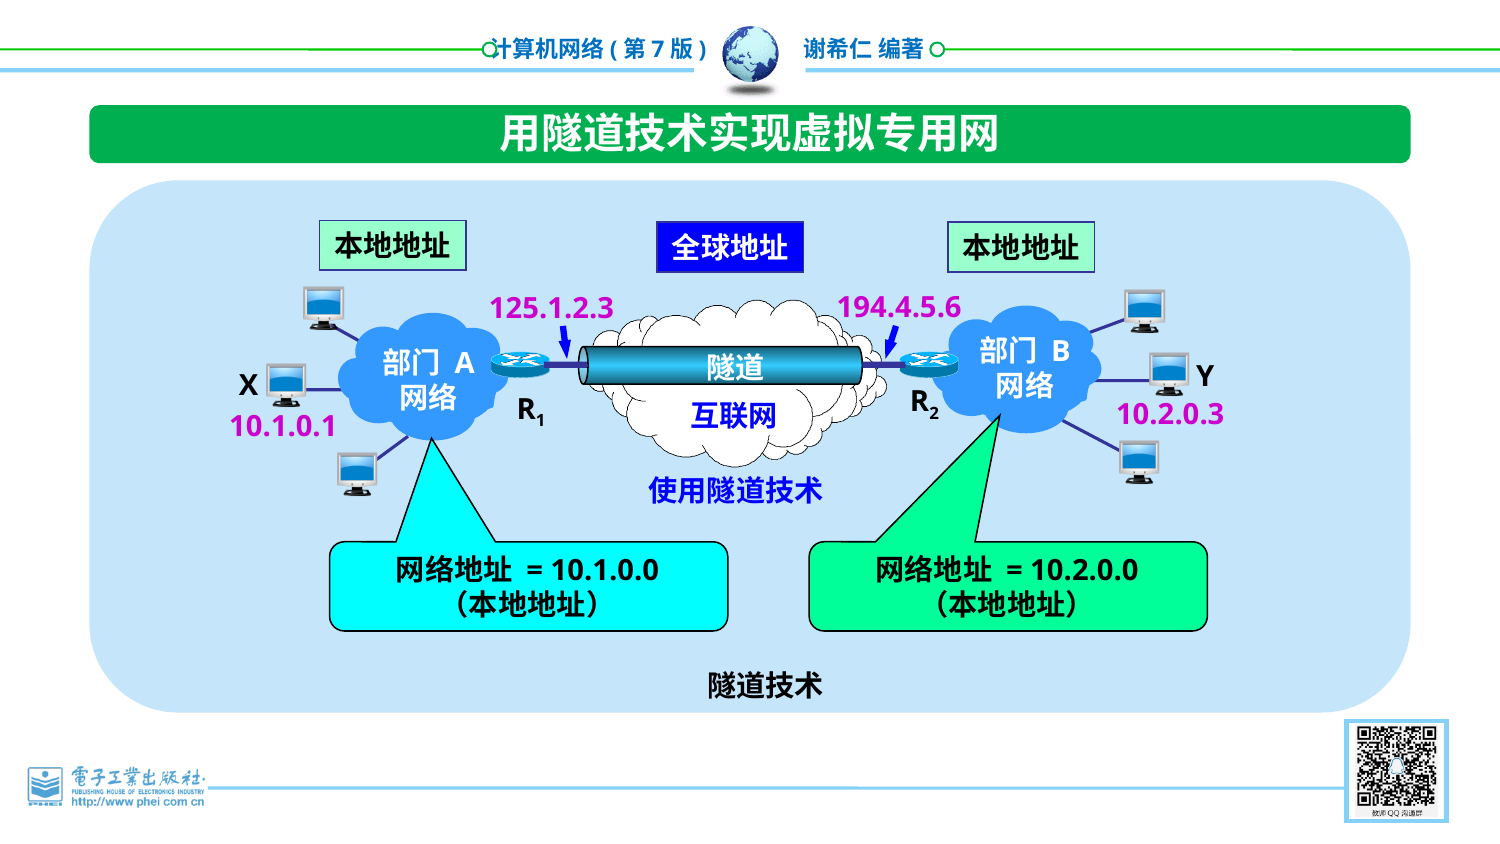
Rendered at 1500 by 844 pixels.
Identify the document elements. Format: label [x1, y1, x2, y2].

picture [1355, 724, 1438, 817]
picture [523, 361, 538, 365]
picture [503, 362, 515, 366]
picture [23, 764, 208, 809]
picture [899, 371, 959, 379]
picture [932, 361, 947, 365]
picture [720, 24, 780, 99]
picture [490, 360, 551, 379]
text_box [89, 99, 1411, 165]
text_box [87, 178, 1413, 715]
